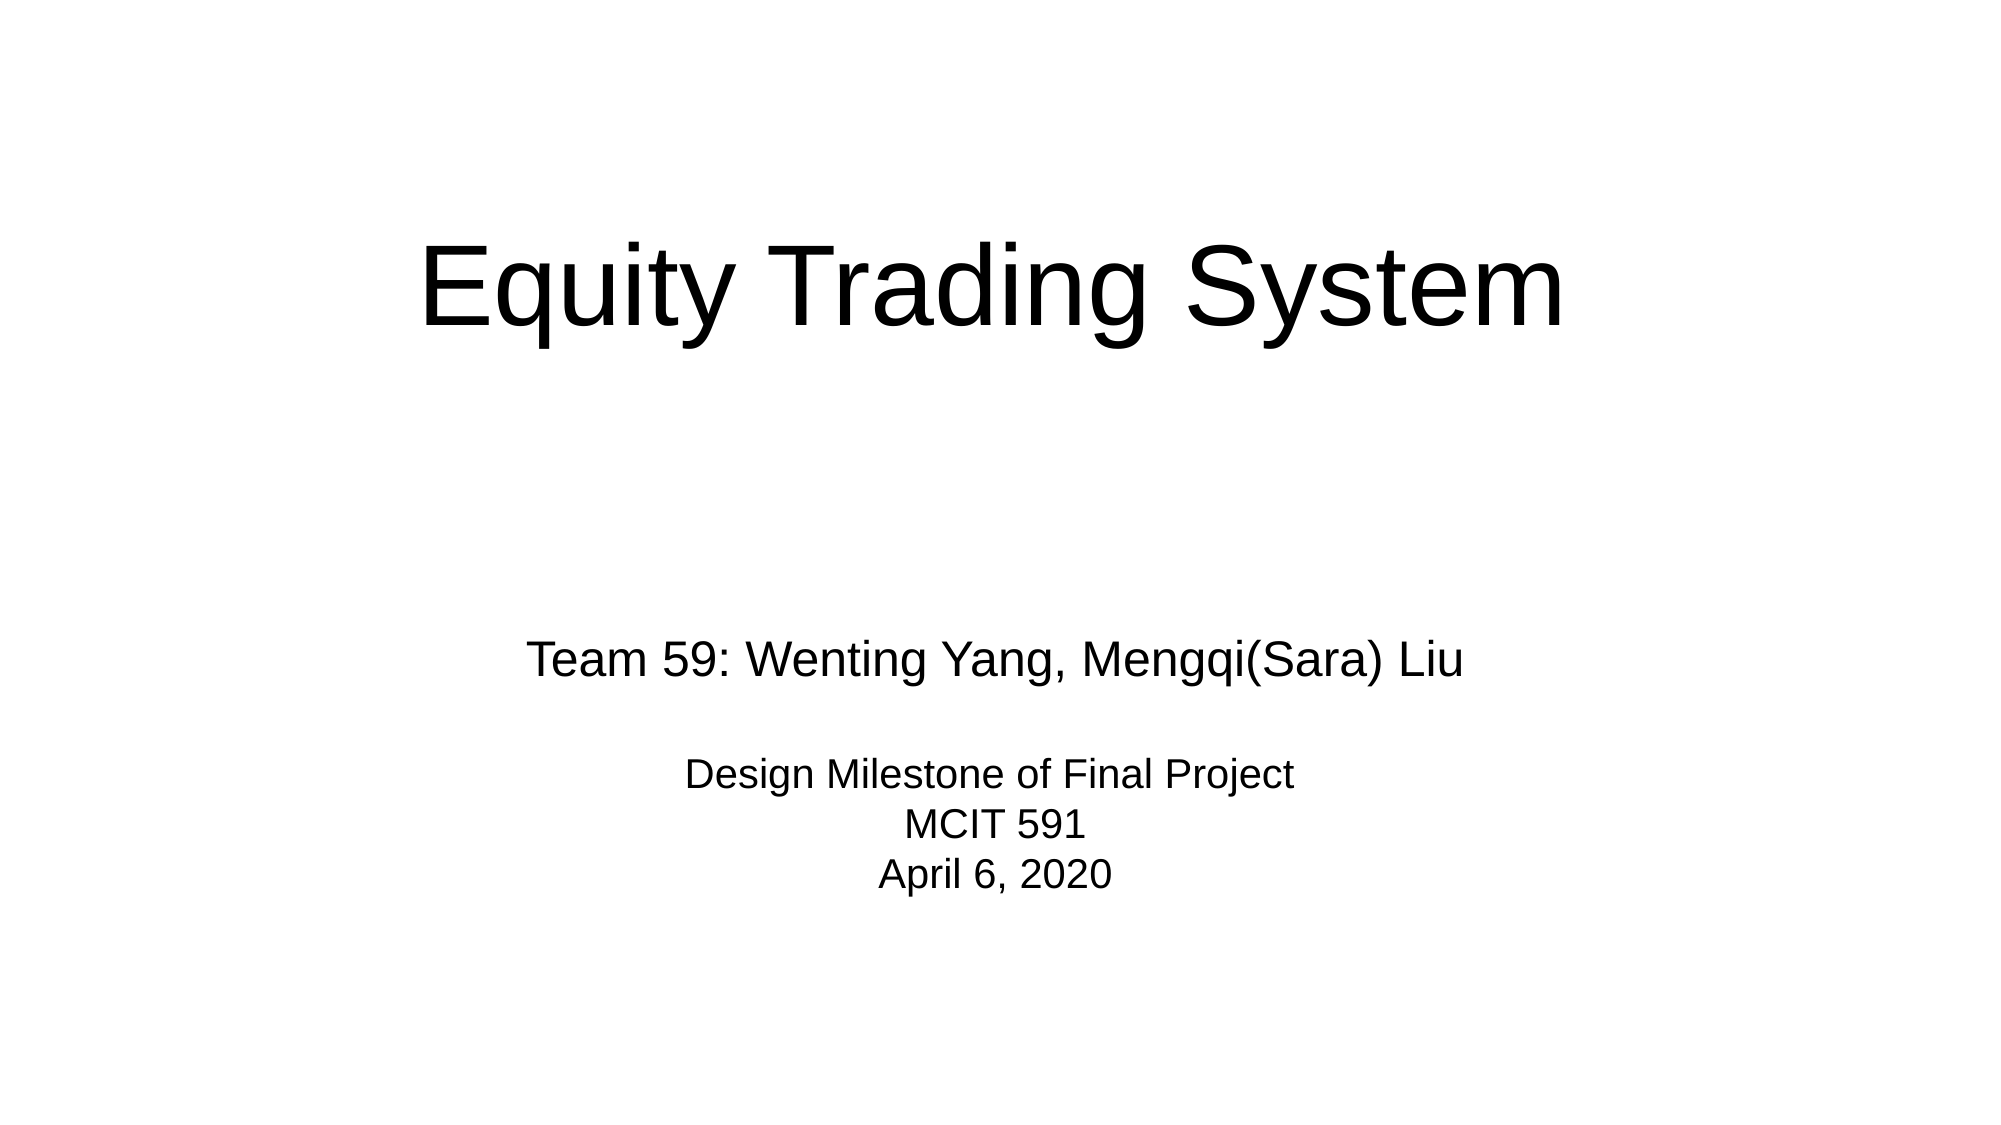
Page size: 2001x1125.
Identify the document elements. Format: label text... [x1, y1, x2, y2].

text_box Team 59: Wenting Yang, Mengqi(Sara) Liu Design Milestone of Final Project MCIT 591 April 6, 2020 [365, 619, 1626, 939]
title Equity Trading System [402, 204, 1589, 358]
